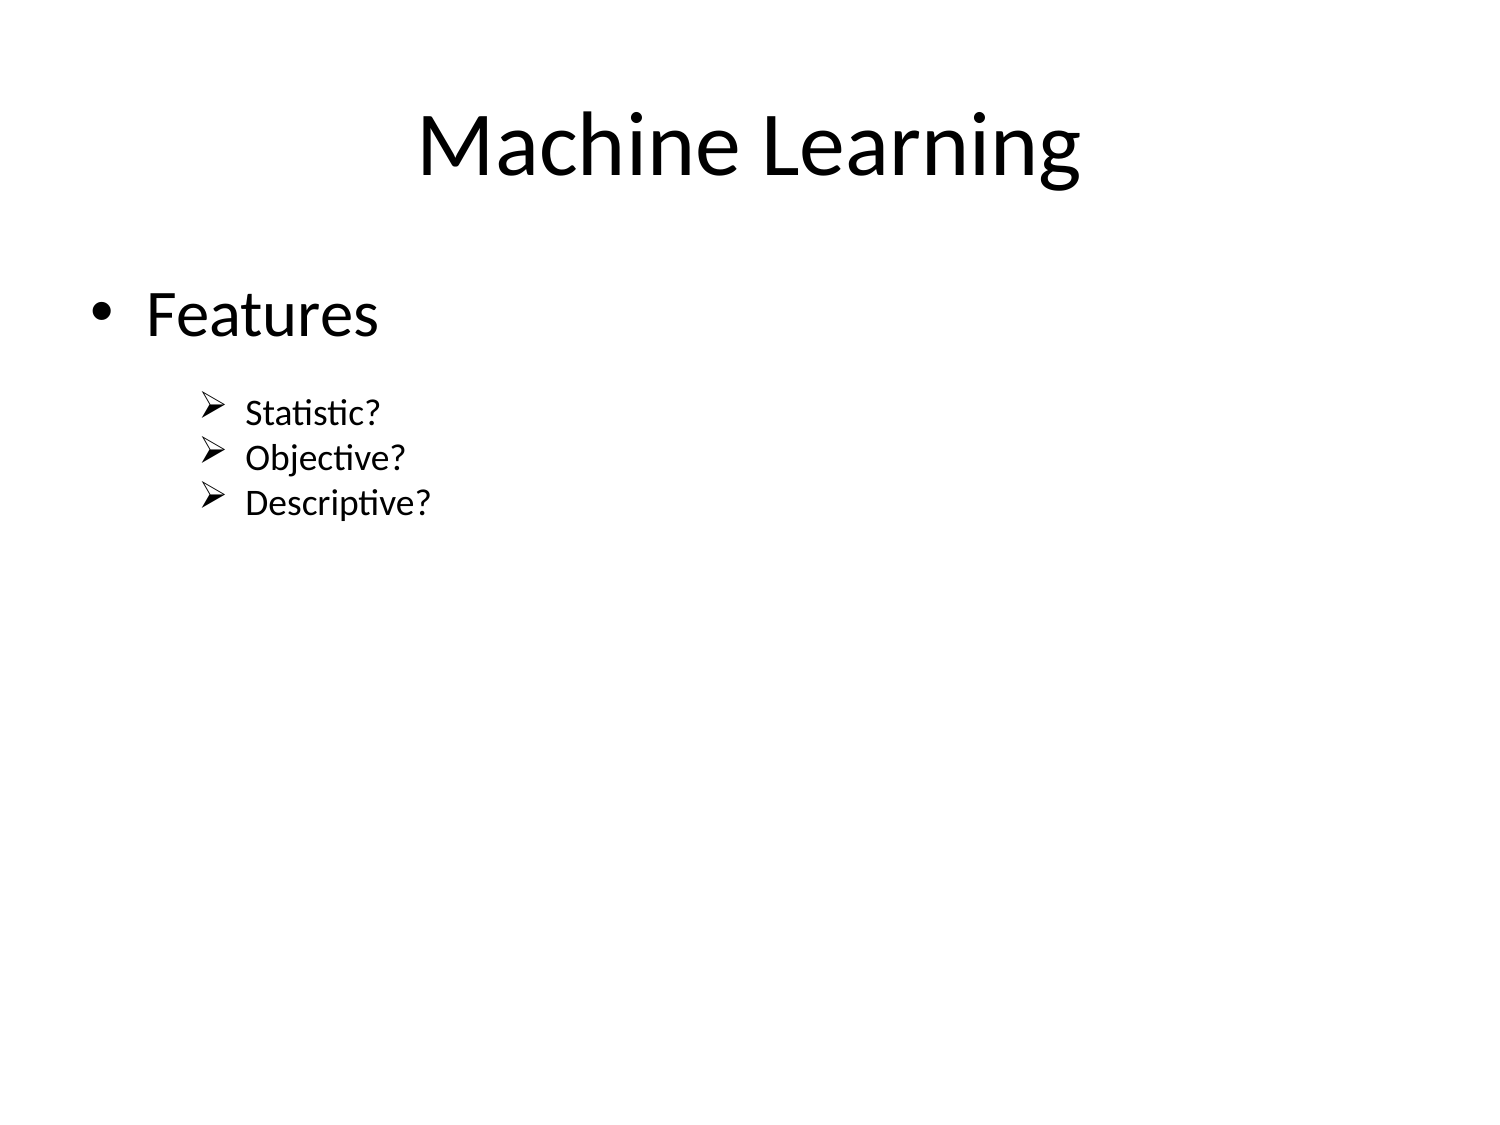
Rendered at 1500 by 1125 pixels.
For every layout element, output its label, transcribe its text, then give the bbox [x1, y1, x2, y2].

text_box Statistic? Objective? Descriptive? [183, 380, 448, 530]
title Machine Learning [75, 45, 1425, 233]
list Features [75, 262, 1425, 1005]
